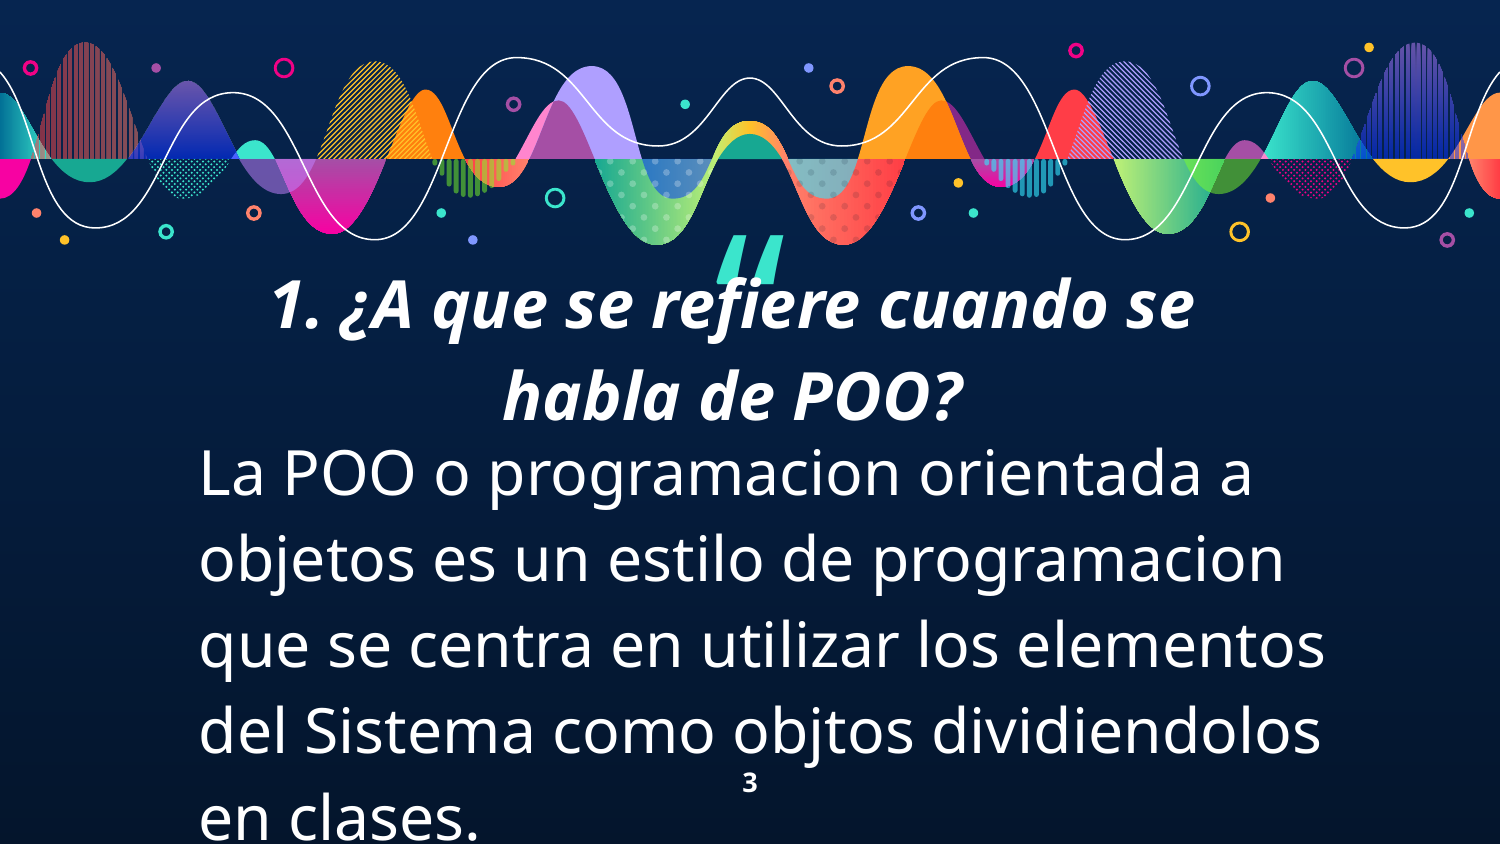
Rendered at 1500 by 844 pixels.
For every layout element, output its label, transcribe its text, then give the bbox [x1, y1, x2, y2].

list 1. ¿A que se refiere cuando se habla de POO? [186, 249, 1279, 421]
text_box La POO o programacion orientada a objetos es un estilo de programacion que se centra en utilizar los elementos del Sistema como objtos dividiendolos en clases. [185, 421, 1336, 844]
